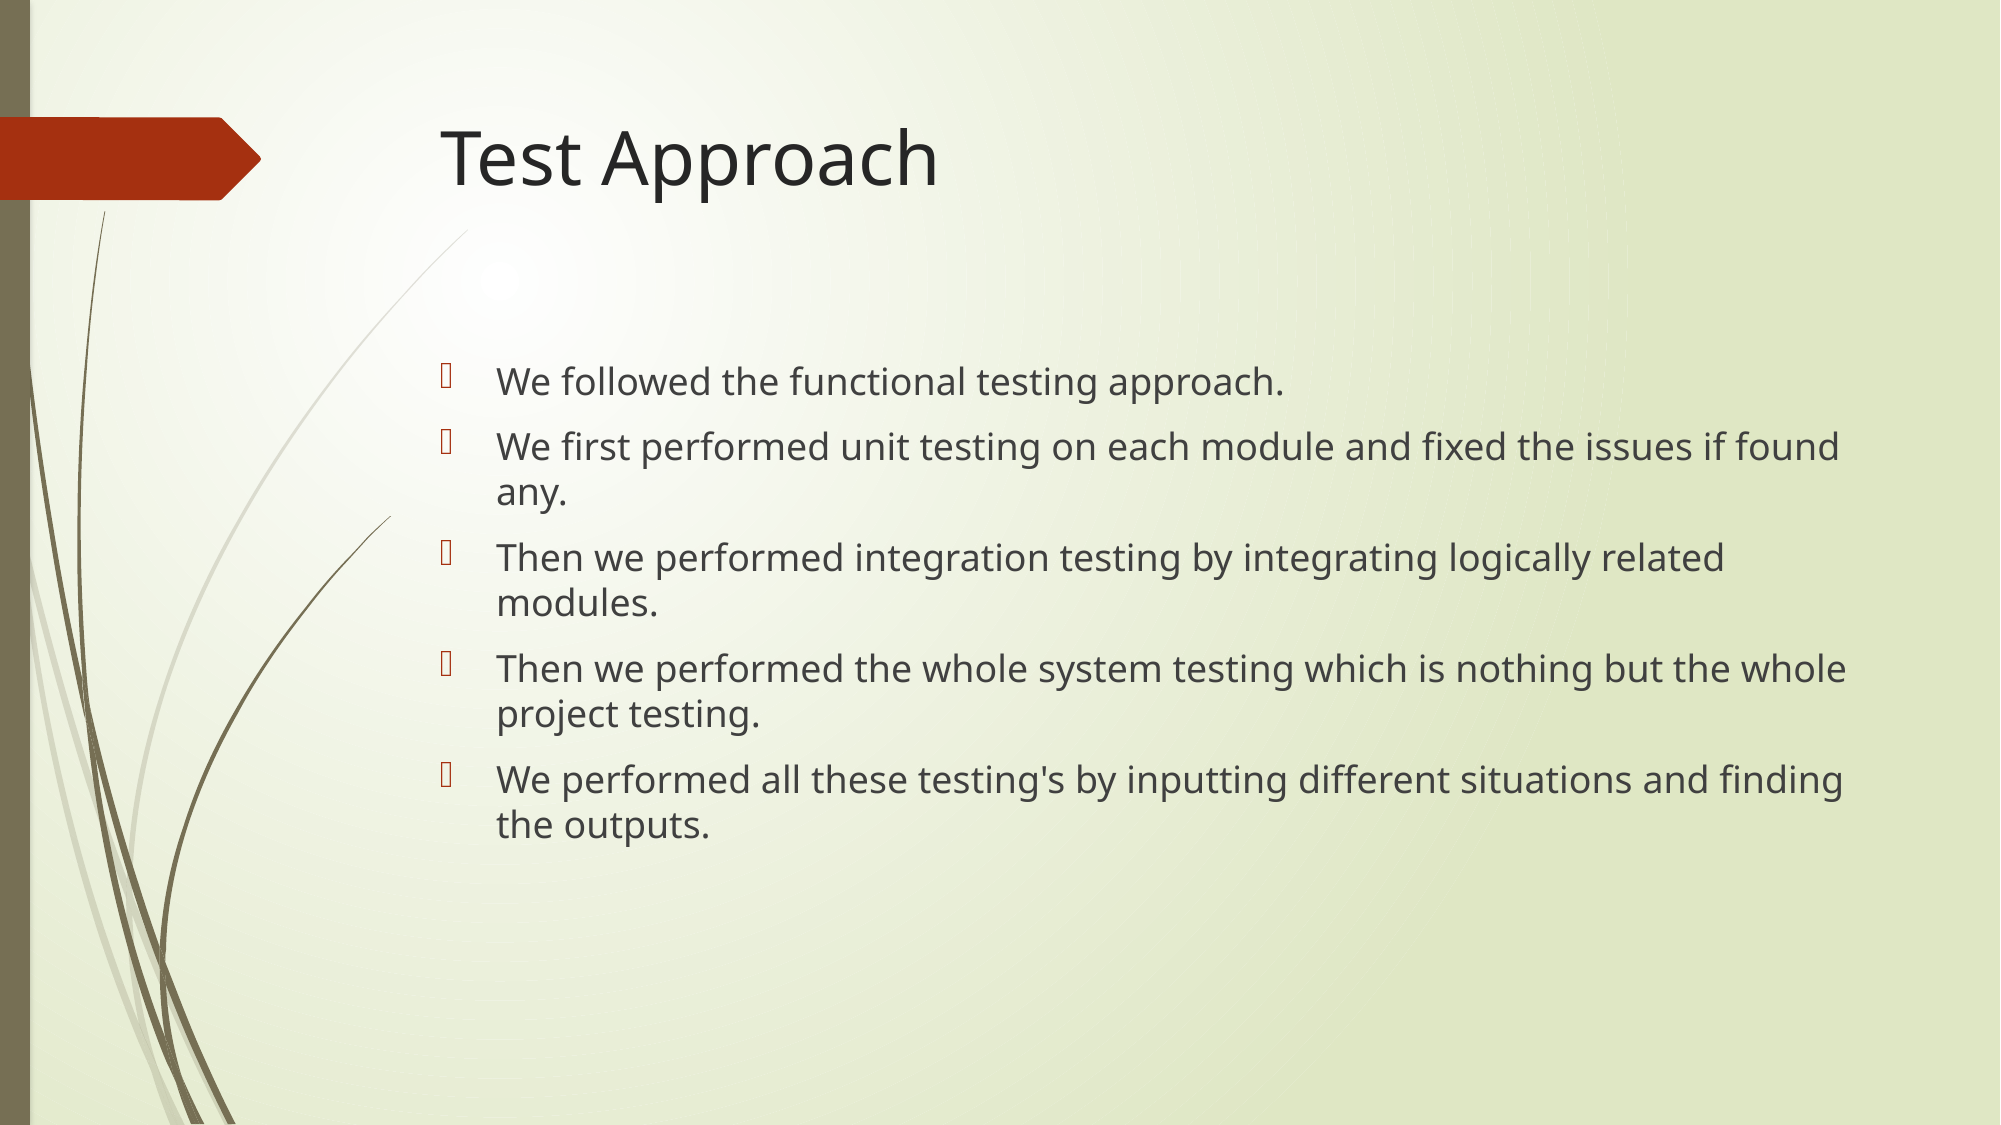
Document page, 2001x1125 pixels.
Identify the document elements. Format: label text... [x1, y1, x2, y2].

list We followed the functional testing approach. We first performed unit testing on each module and fixed the issues if found any. Then we performed integration testing by integrating logically related modules. Then we performed the whole system testing which is nothing but the whole project testing. We performed all these testing's by inputting different situations and finding the outputs. [424, 350, 1888, 970]
title Test Approach [425, 102, 1888, 313]
